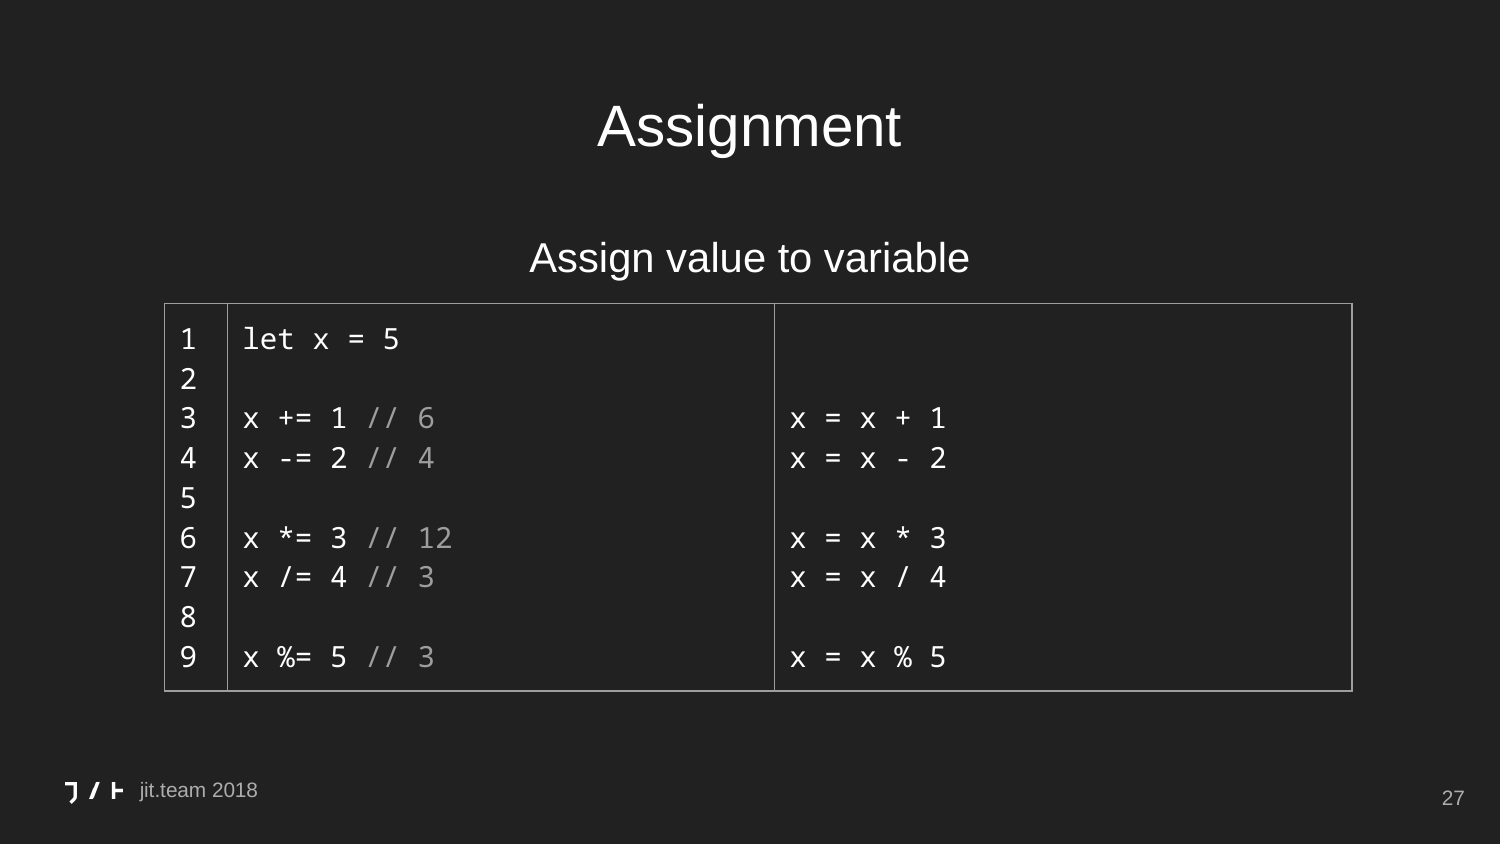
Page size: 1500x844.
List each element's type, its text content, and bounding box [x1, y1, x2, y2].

picture [62, 779, 125, 807]
list Assign value to variable [51, 208, 1449, 750]
slide_number ‹#› [1389, 764, 1480, 830]
table_header 1 2 3 4 5 6 7 8 9 [165, 304, 227, 690]
table_header let x = 5 x += 1 // 6 x -= 2 // 4 x *= 3 // 12 x /= 4 // 3 x %= 5 // 3 [228, 304, 774, 690]
title Assignment [51, 72, 1449, 200]
table_header x = x + 1 x = x - 2 x = x * 3 x = x / 4 x = x % 5 [775, 304, 1351, 690]
